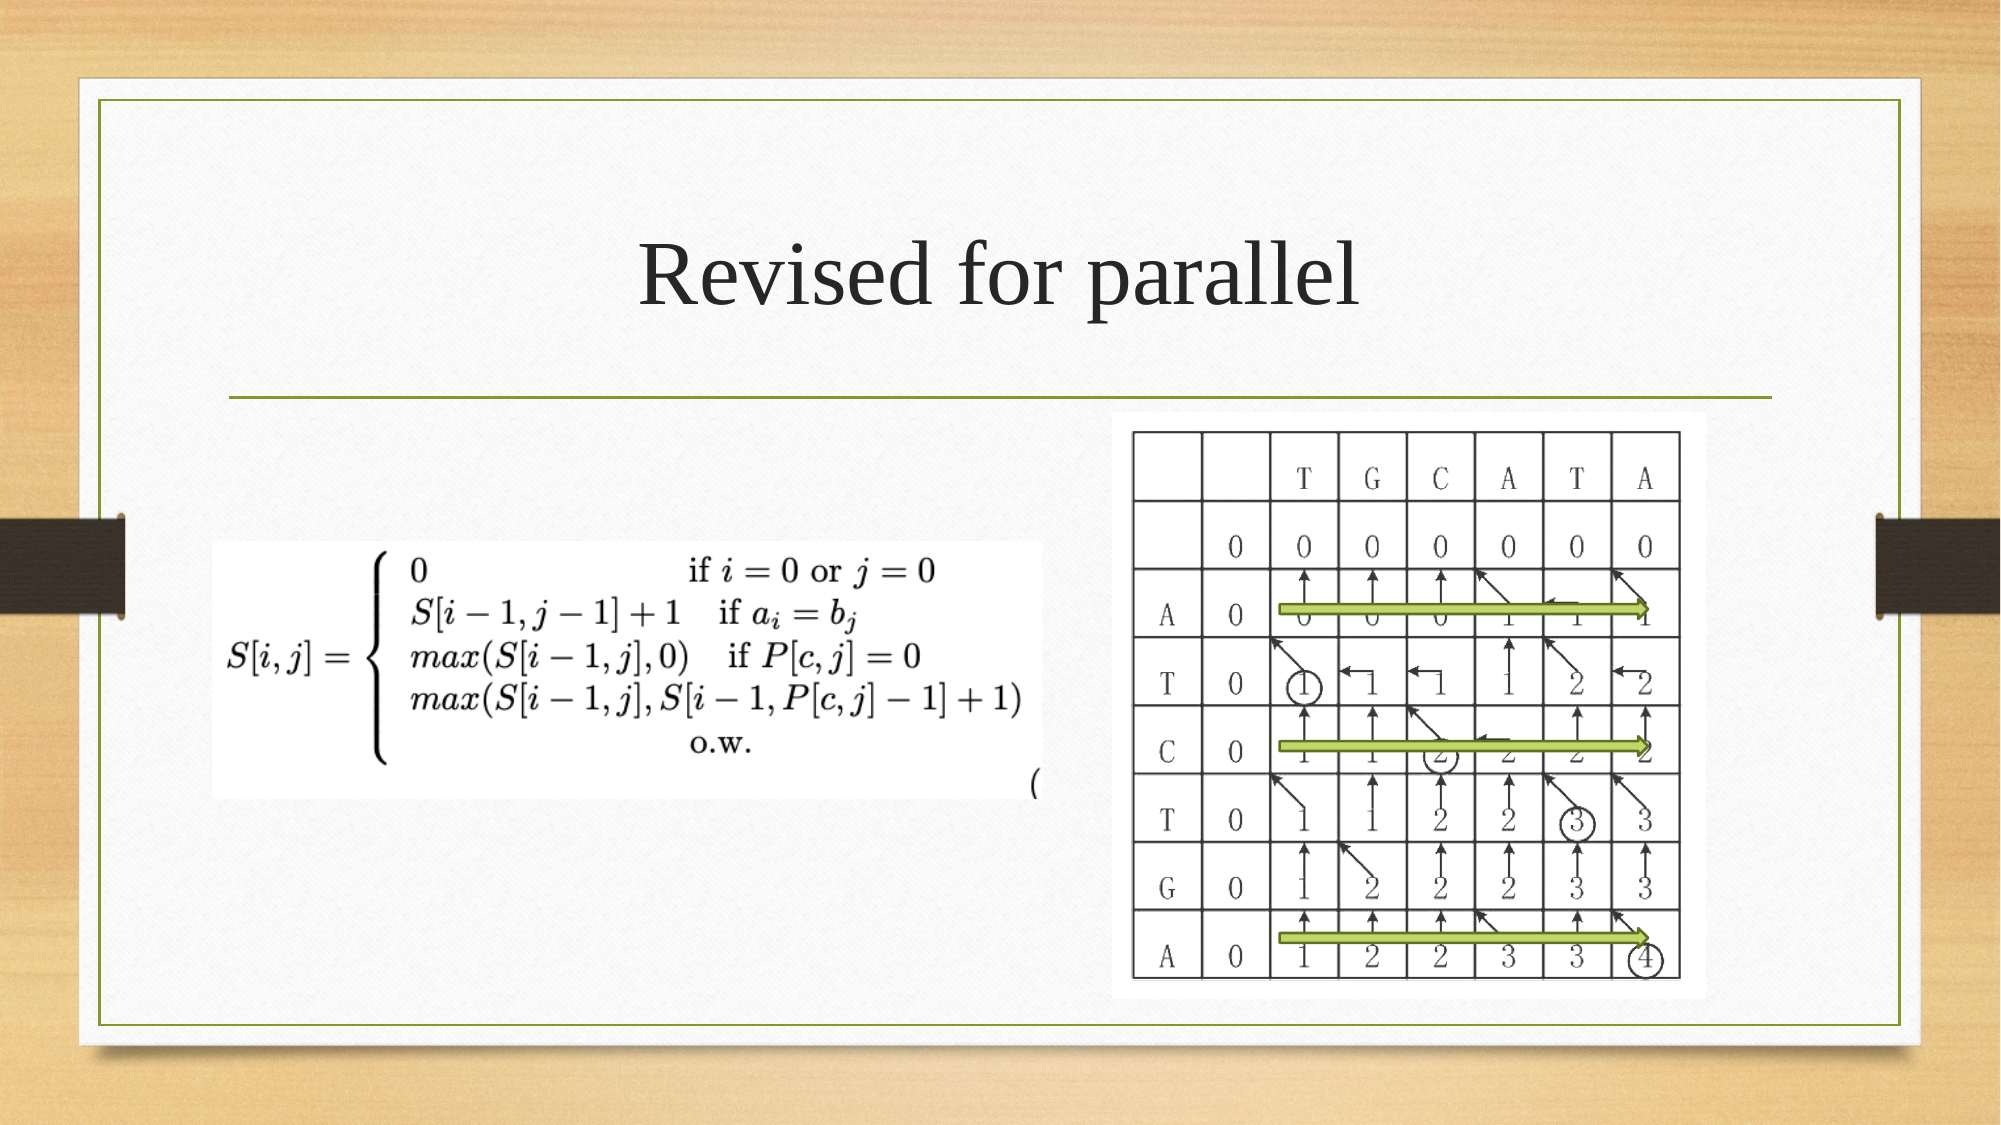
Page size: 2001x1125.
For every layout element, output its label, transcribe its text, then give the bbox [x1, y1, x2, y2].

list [212, 541, 1042, 800]
title Revised for parallel [212, 161, 1788, 375]
picture [0, 0, 2001, 1125]
